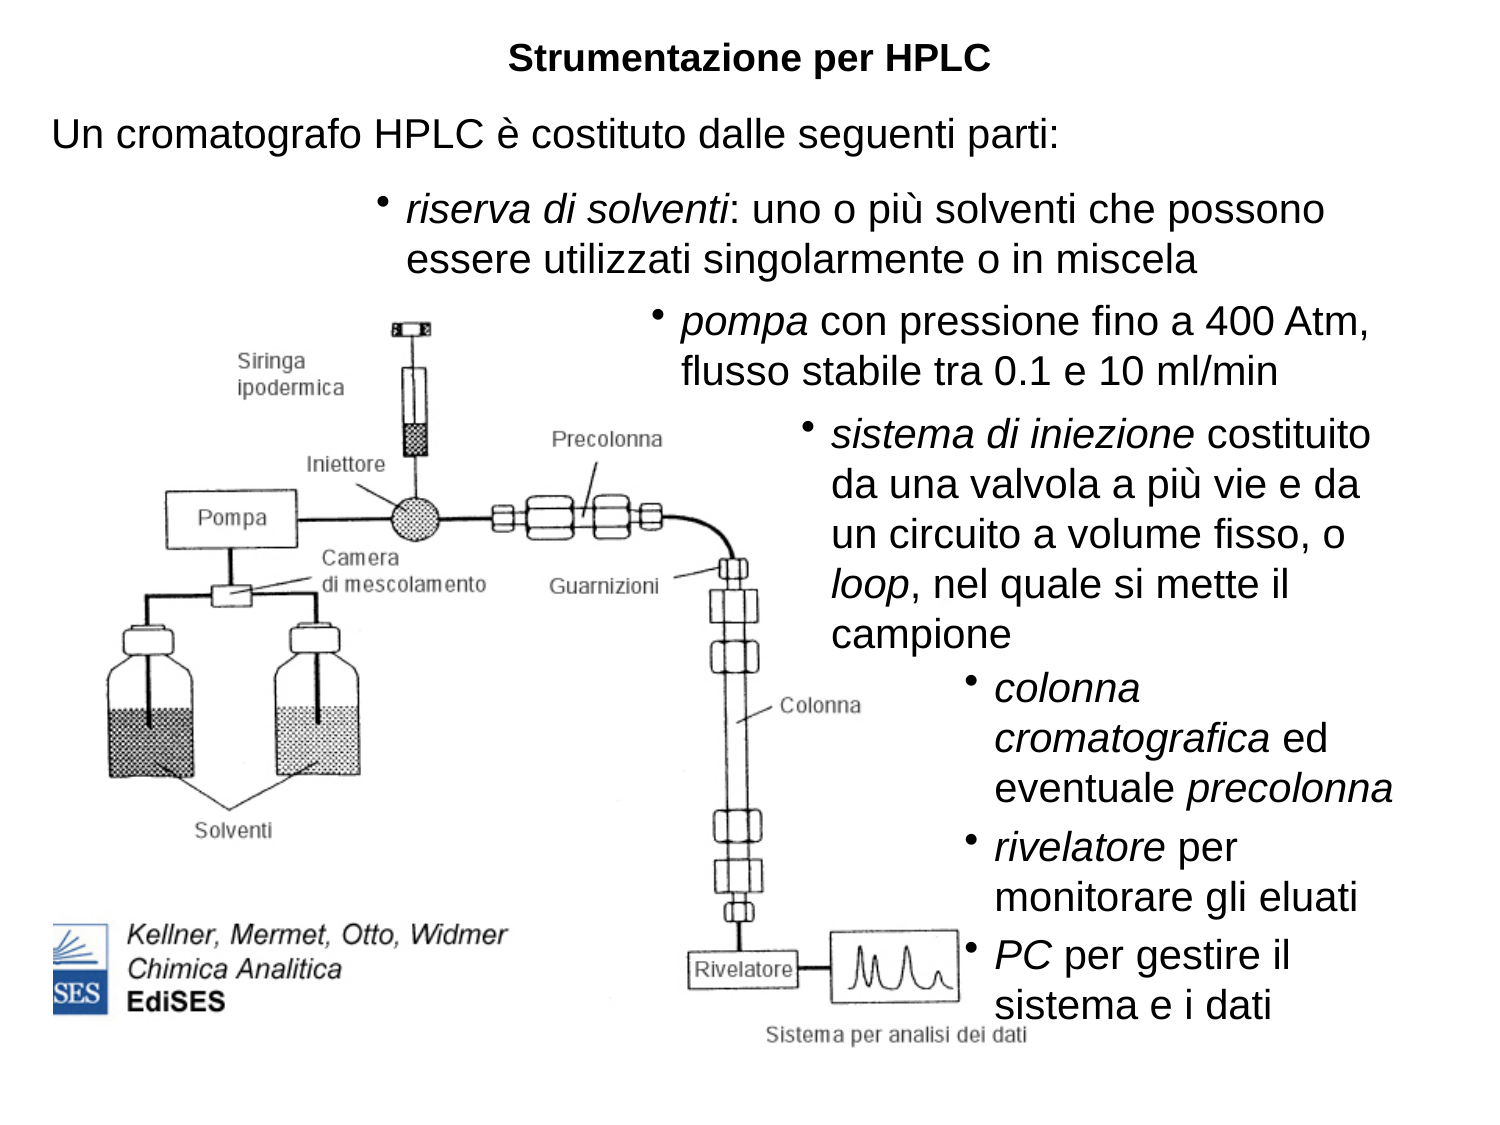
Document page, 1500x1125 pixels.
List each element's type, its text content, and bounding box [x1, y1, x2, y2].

text_box sistema di iniezione costituito da una valvola a più vie e da un circuito a volume fisso, o loop, nel quale si mette il campione [1052, 399, 1409, 654]
list Un cromatografo HPLC è costituto dalle seguenti parti: [37, 99, 1356, 752]
title Strumentazione per HPLC [112, 24, 1388, 88]
picture [52, 288, 1049, 1071]
text_box colonna cromatografica ed eventuale precolonna rivelatore per monitorare gli eluati PC per gestire il sistema e i dati [1052, 654, 1410, 1035]
text_box pompa con pressione fino a 400 Atm, flusso stabile tra 0.1 e 10 ml/min [1045, 287, 1409, 399]
text_box riserva di solventi: uno o più solventi che possono essere utilizzati singolarmente o in miscela [362, 174, 1410, 289]
